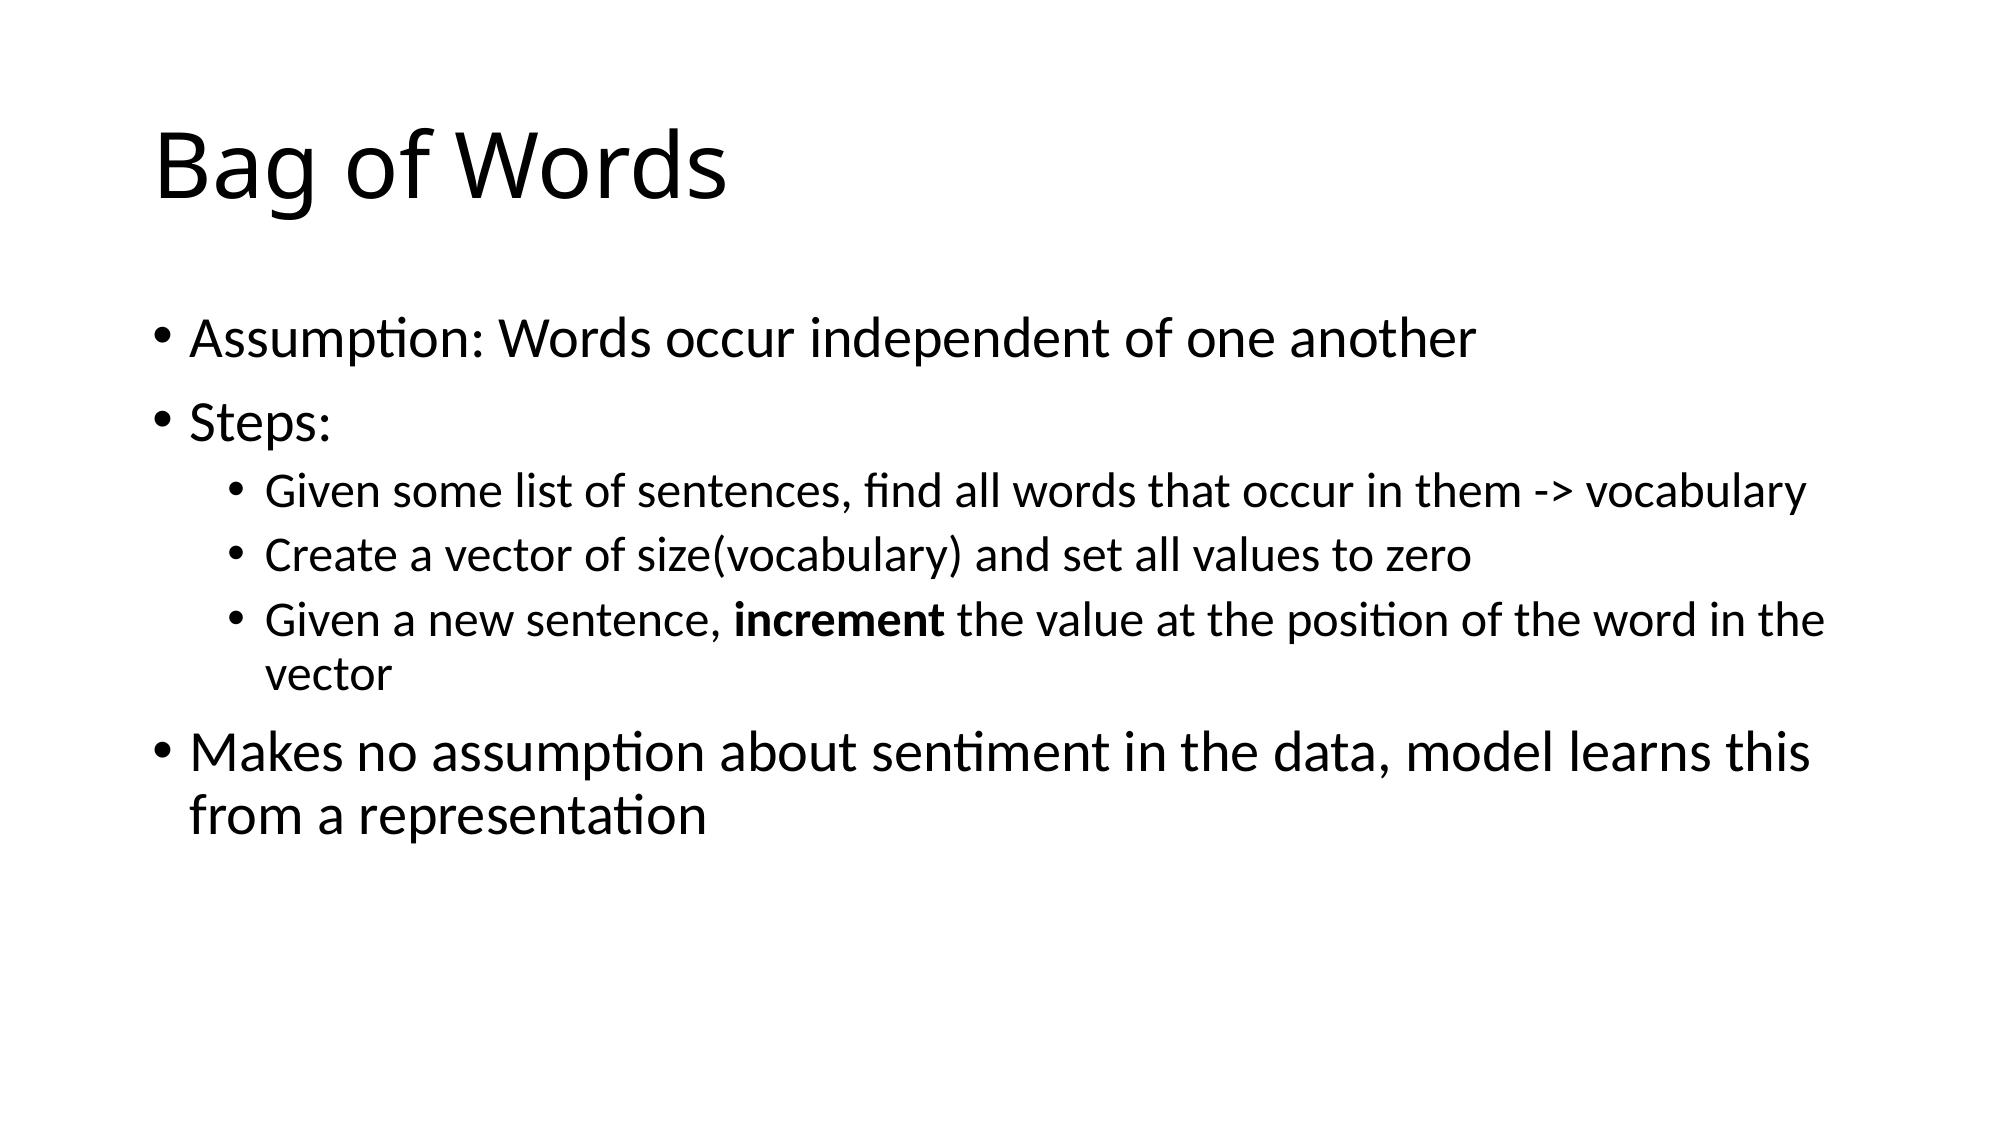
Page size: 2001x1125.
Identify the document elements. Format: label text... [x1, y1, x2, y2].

title Bag of Words [137, 59, 1863, 278]
list Assumption: Words occur independent of one another Steps: Given some list of sentences, find all words that occur in them -> vocabulary Create a vector of size(vocabulary) and set all values to zero Given a new sentence, increment the value at the position of the word in the vector Makes no assumption about sentiment in the data, model learns this from a representation [137, 299, 1863, 1014]
